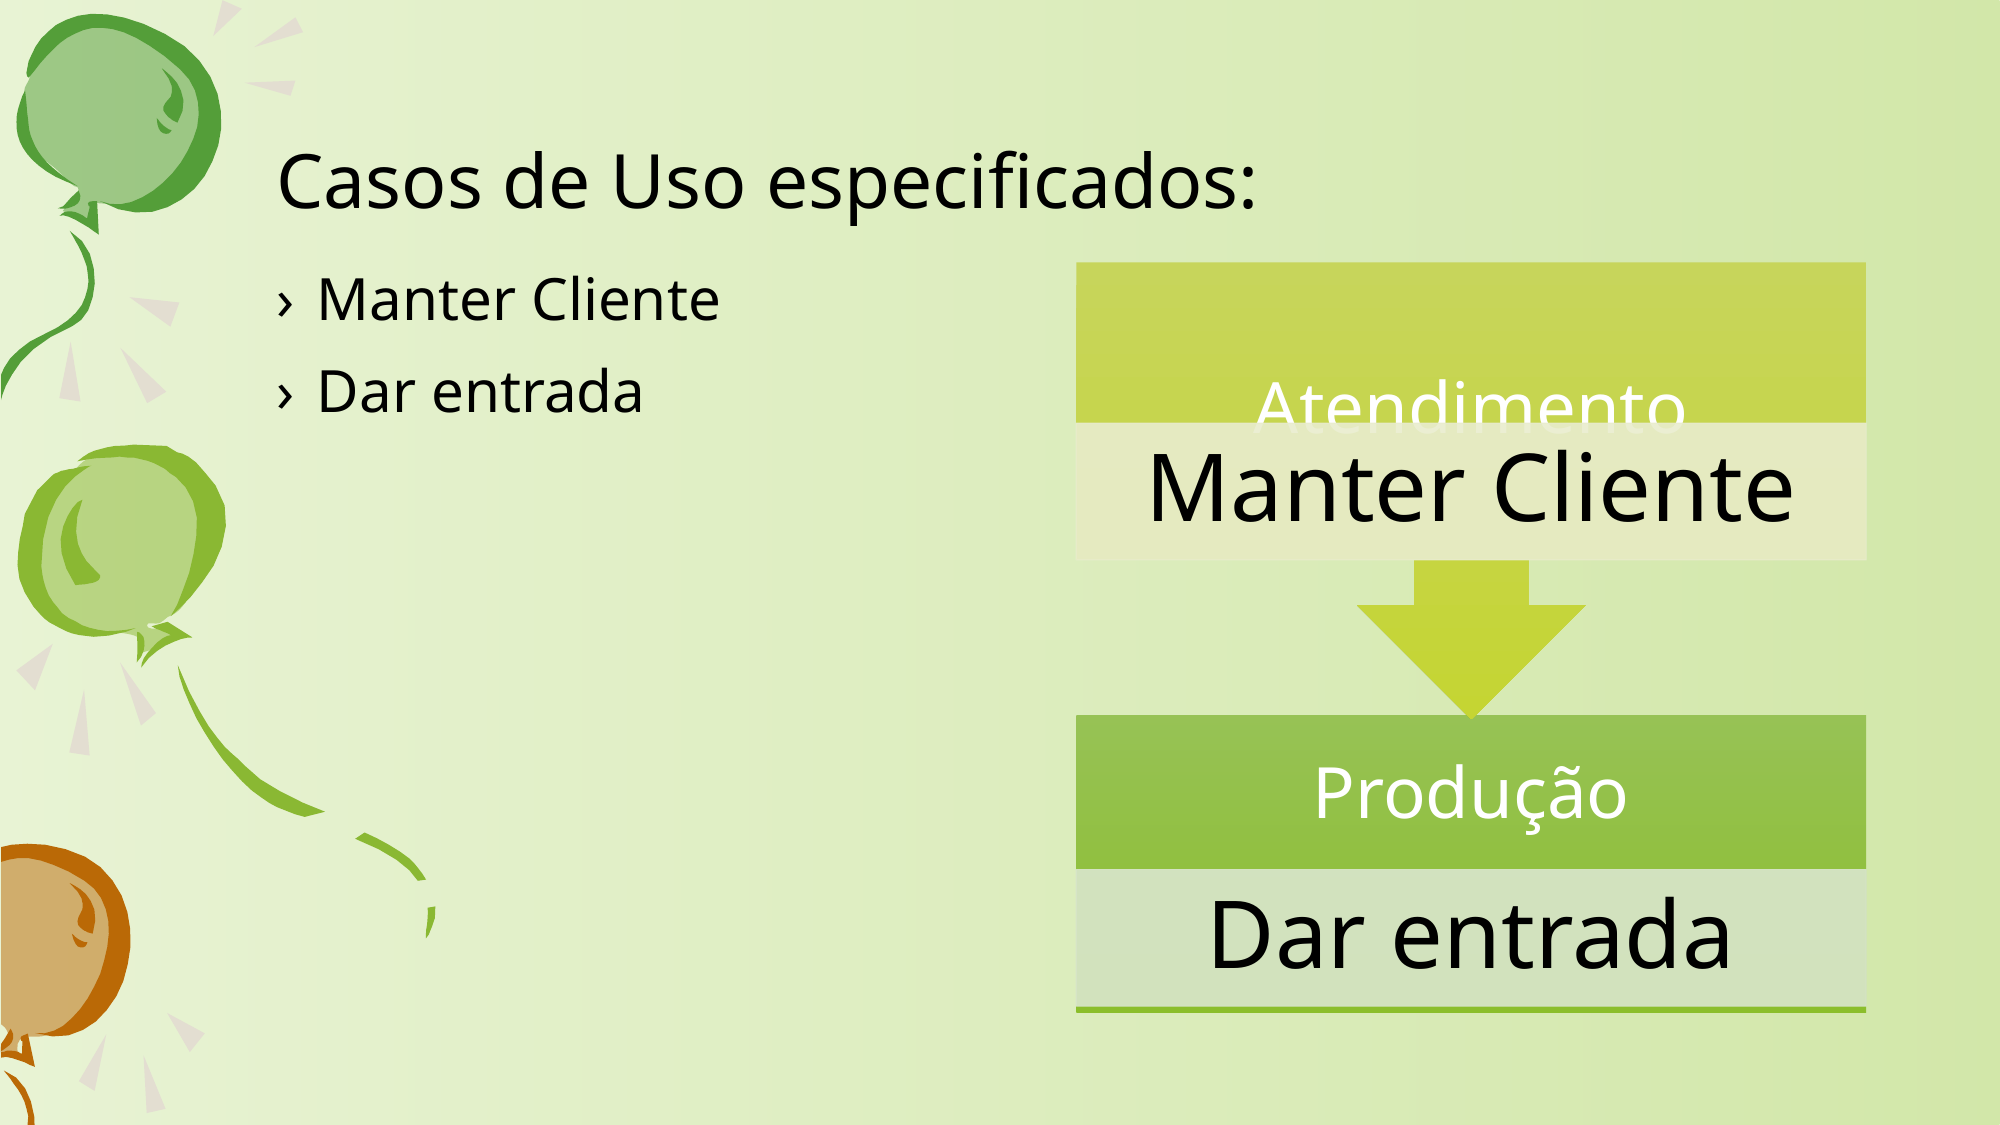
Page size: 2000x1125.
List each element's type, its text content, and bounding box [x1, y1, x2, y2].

title Casos de Uso especificados: [261, 29, 1867, 233]
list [1076, 262, 1867, 1013]
list Manter Cliente Dar entrada [261, 262, 1052, 1013]
